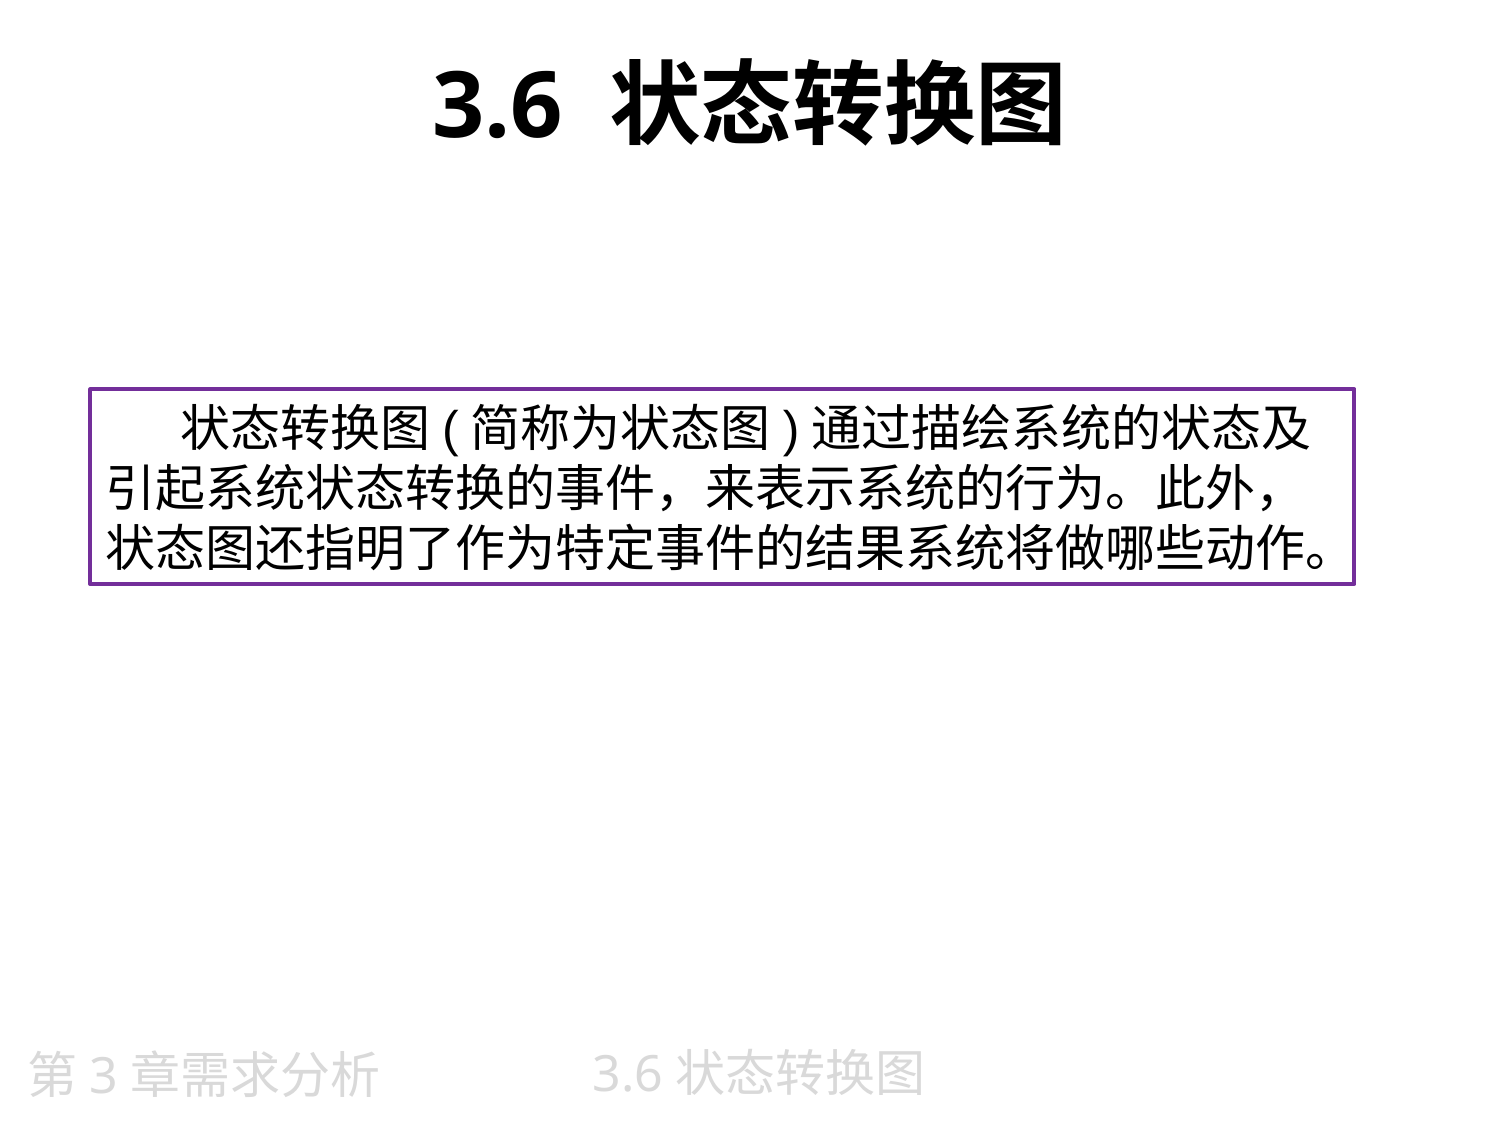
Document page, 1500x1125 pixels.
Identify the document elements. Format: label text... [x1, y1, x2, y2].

text_box 第3章需求分析 [0, 1034, 431, 1113]
title 3.6 状态转换图 [74, 6, 1426, 195]
text_box 3.6状态转换图 [383, 1032, 1135, 1111]
text_box 状态转换图(简称为状态图)通过描绘系统的状态及引起系统状态转换的事件，来表示系统的行为。此外，状态图还指明了作为特定事件的结果系统将做哪些动作。 [88, 387, 1356, 586]
